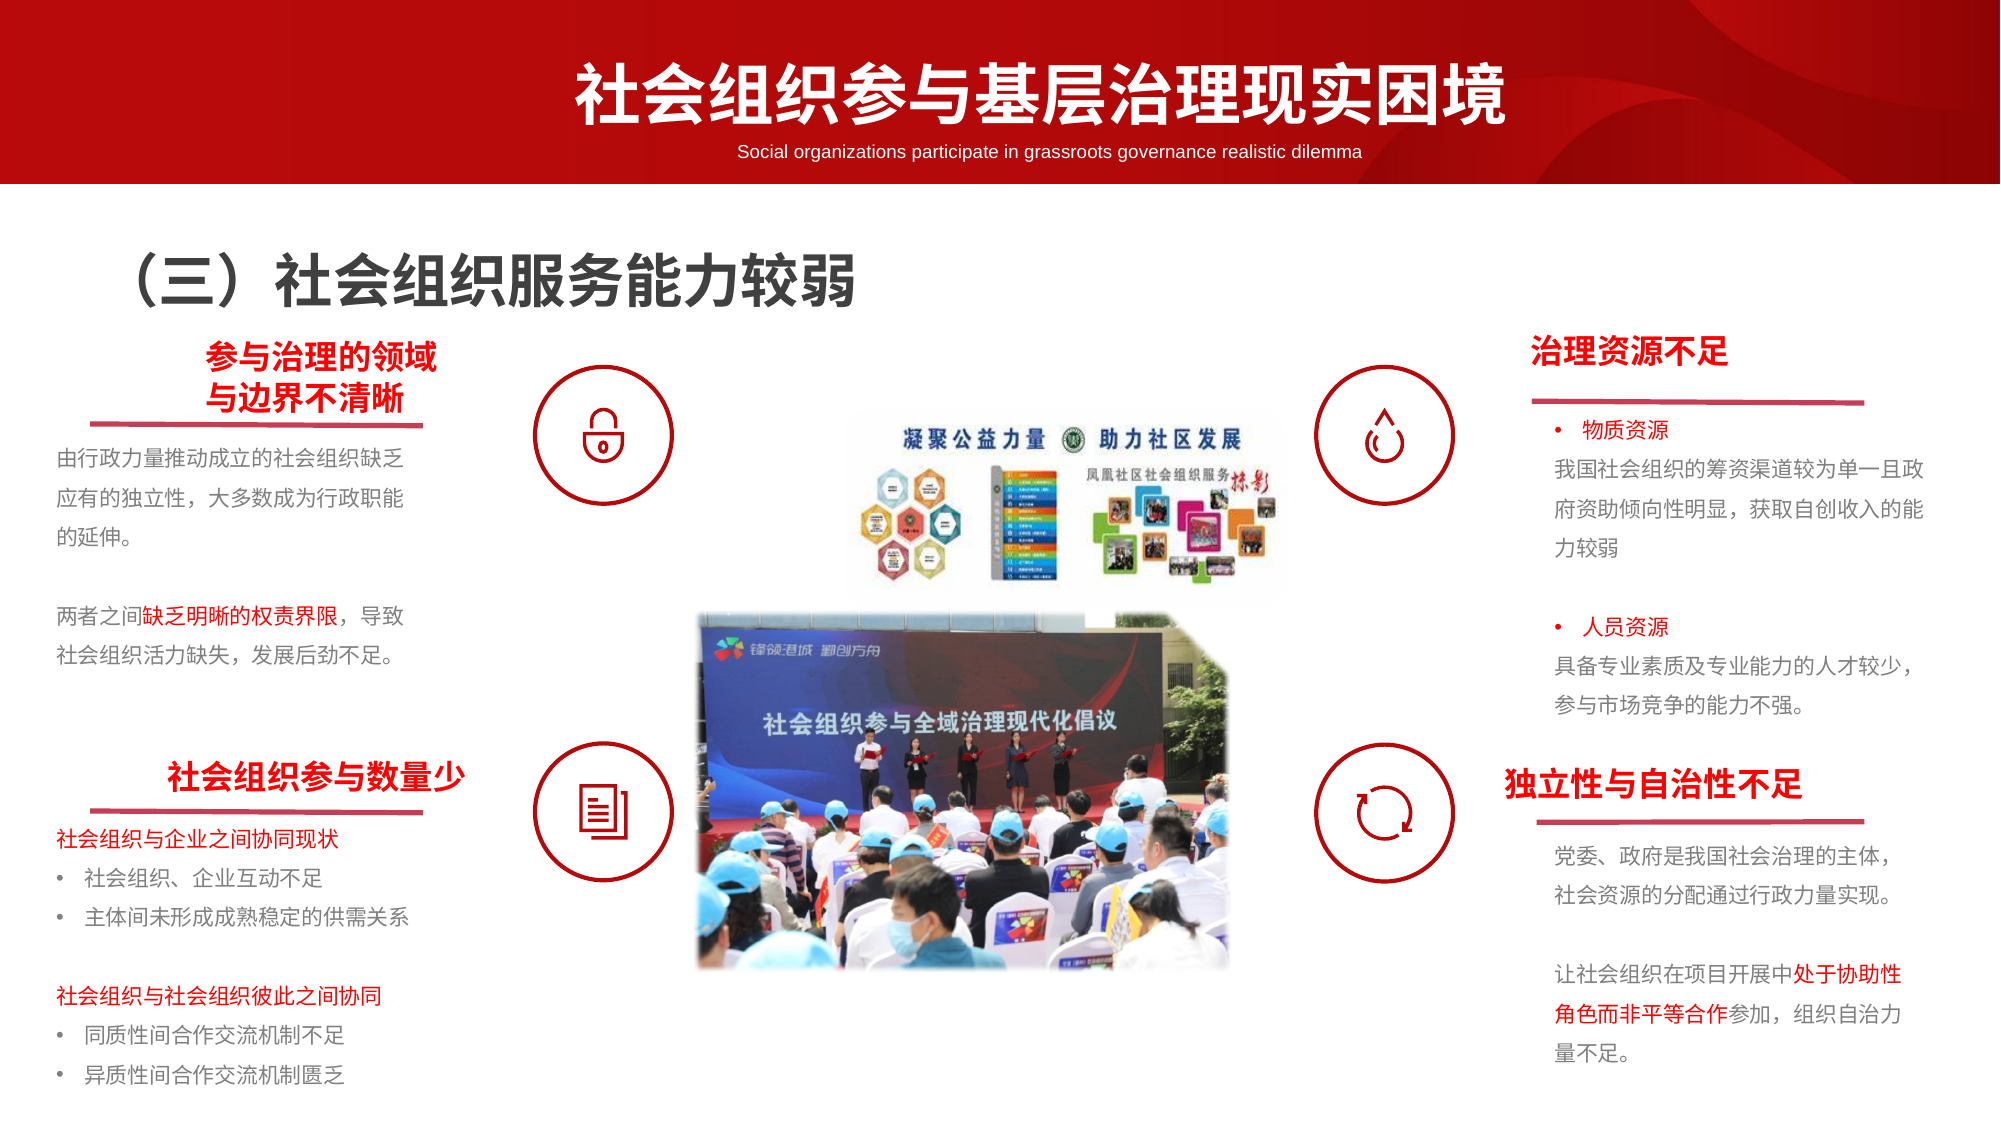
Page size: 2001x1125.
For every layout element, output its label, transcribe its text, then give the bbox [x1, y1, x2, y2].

text_box [591, 791, 628, 840]
text_box [579, 784, 618, 833]
text_box 治理资源不足 [1515, 323, 1933, 378]
text_box 党委、政府是我国社会治理的主体，社会资源的分配通过行政力量实现。 让社会组织在项目开展中处于协助性角色而非平等合作参加，组织自治力量不足。 [1539, 822, 1933, 1074]
text_box [1369, 785, 1413, 832]
text_box [589, 407, 618, 429]
text_box [534, 366, 672, 504]
text_box （三）社会组织服务能力较弱 [70, 237, 888, 322]
text_box 由行政力量推动成立的社会组织缺乏应有的独立性，大多数成为行政职能的延伸。 两者之间缺乏明晰的权责界限，导致社会组织活力缺失，发展后劲不足。 [41, 424, 435, 676]
text_box 社会组织参与数量少 [152, 729, 602, 804]
text_box 社会组织与企业之间协同现状 社会组织、企业互动不足 主体间未形成成熟稳定的供需关系 社会组织与社会组织彼此之间协同 同质性间合作交流机制不足 异质性间合作交流机制匮乏 [41, 804, 435, 1095]
text_box [1316, 366, 1454, 504]
picture [0, 0, 2000, 184]
text_box 参与治理的领域 与边界不清晰 [190, 329, 491, 424]
picture [693, 407, 1289, 973]
text_box [534, 743, 672, 881]
text_box [1356, 793, 1400, 841]
text_box 物质资源 我国社会组织的筹资渠道较为单一且政府资助倾向性明显，获取自创收入的能力较弱 人员资源 具备专业素质及专业能力的人才较少，参与市场竞争的能力不强。 [1539, 396, 1949, 726]
text_box Social organizations participate in grassroots governance realistic dilemma [559, 141, 1540, 170]
text_box [1365, 429, 1405, 464]
text_box [1374, 407, 1395, 426]
text_box 独立性与自治性不足 [1489, 755, 1966, 811]
text_box [582, 431, 625, 464]
text_box 社会组织参与基层治理现实困境 [434, 45, 1649, 141]
text_box [1316, 744, 1454, 882]
